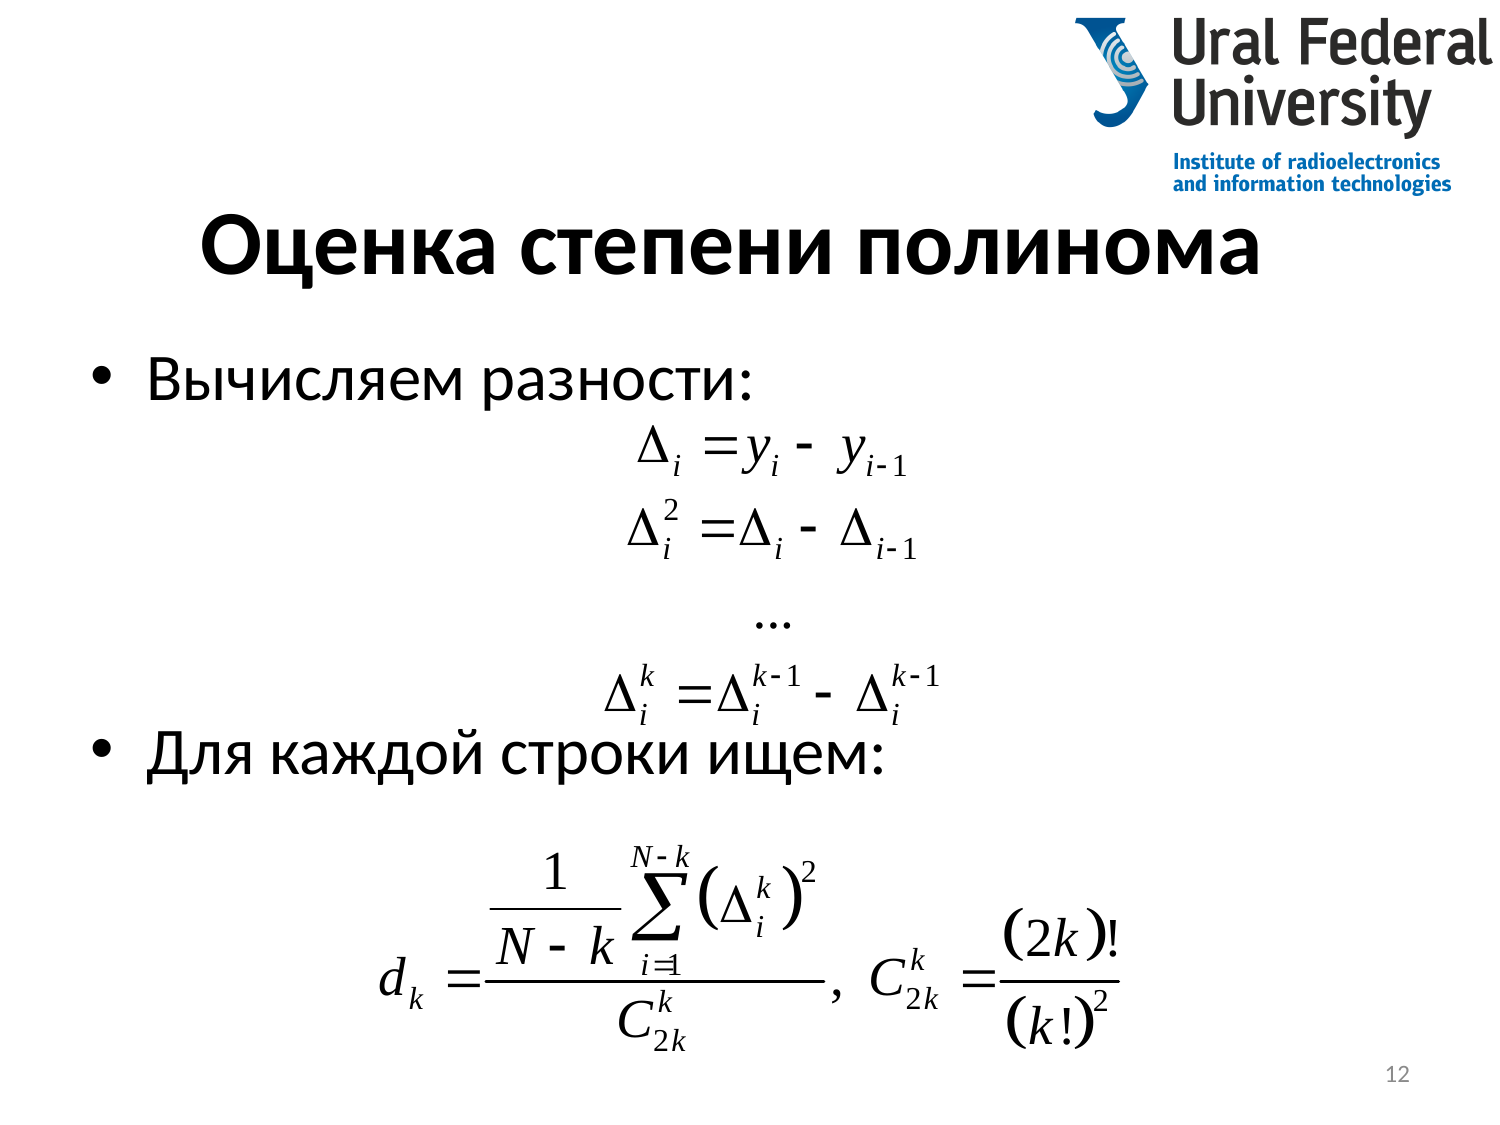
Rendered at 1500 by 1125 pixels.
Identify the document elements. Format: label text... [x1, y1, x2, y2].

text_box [371, 833, 1129, 1074]
list Вычисляем разности: Для каждой строки ищем: [75, 326, 1424, 1071]
slide_number 12 [1074, 1042, 1425, 1103]
picture [1074, 0, 1493, 202]
title Оценка степени полинома [29, 172, 1436, 303]
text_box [596, 408, 952, 737]
